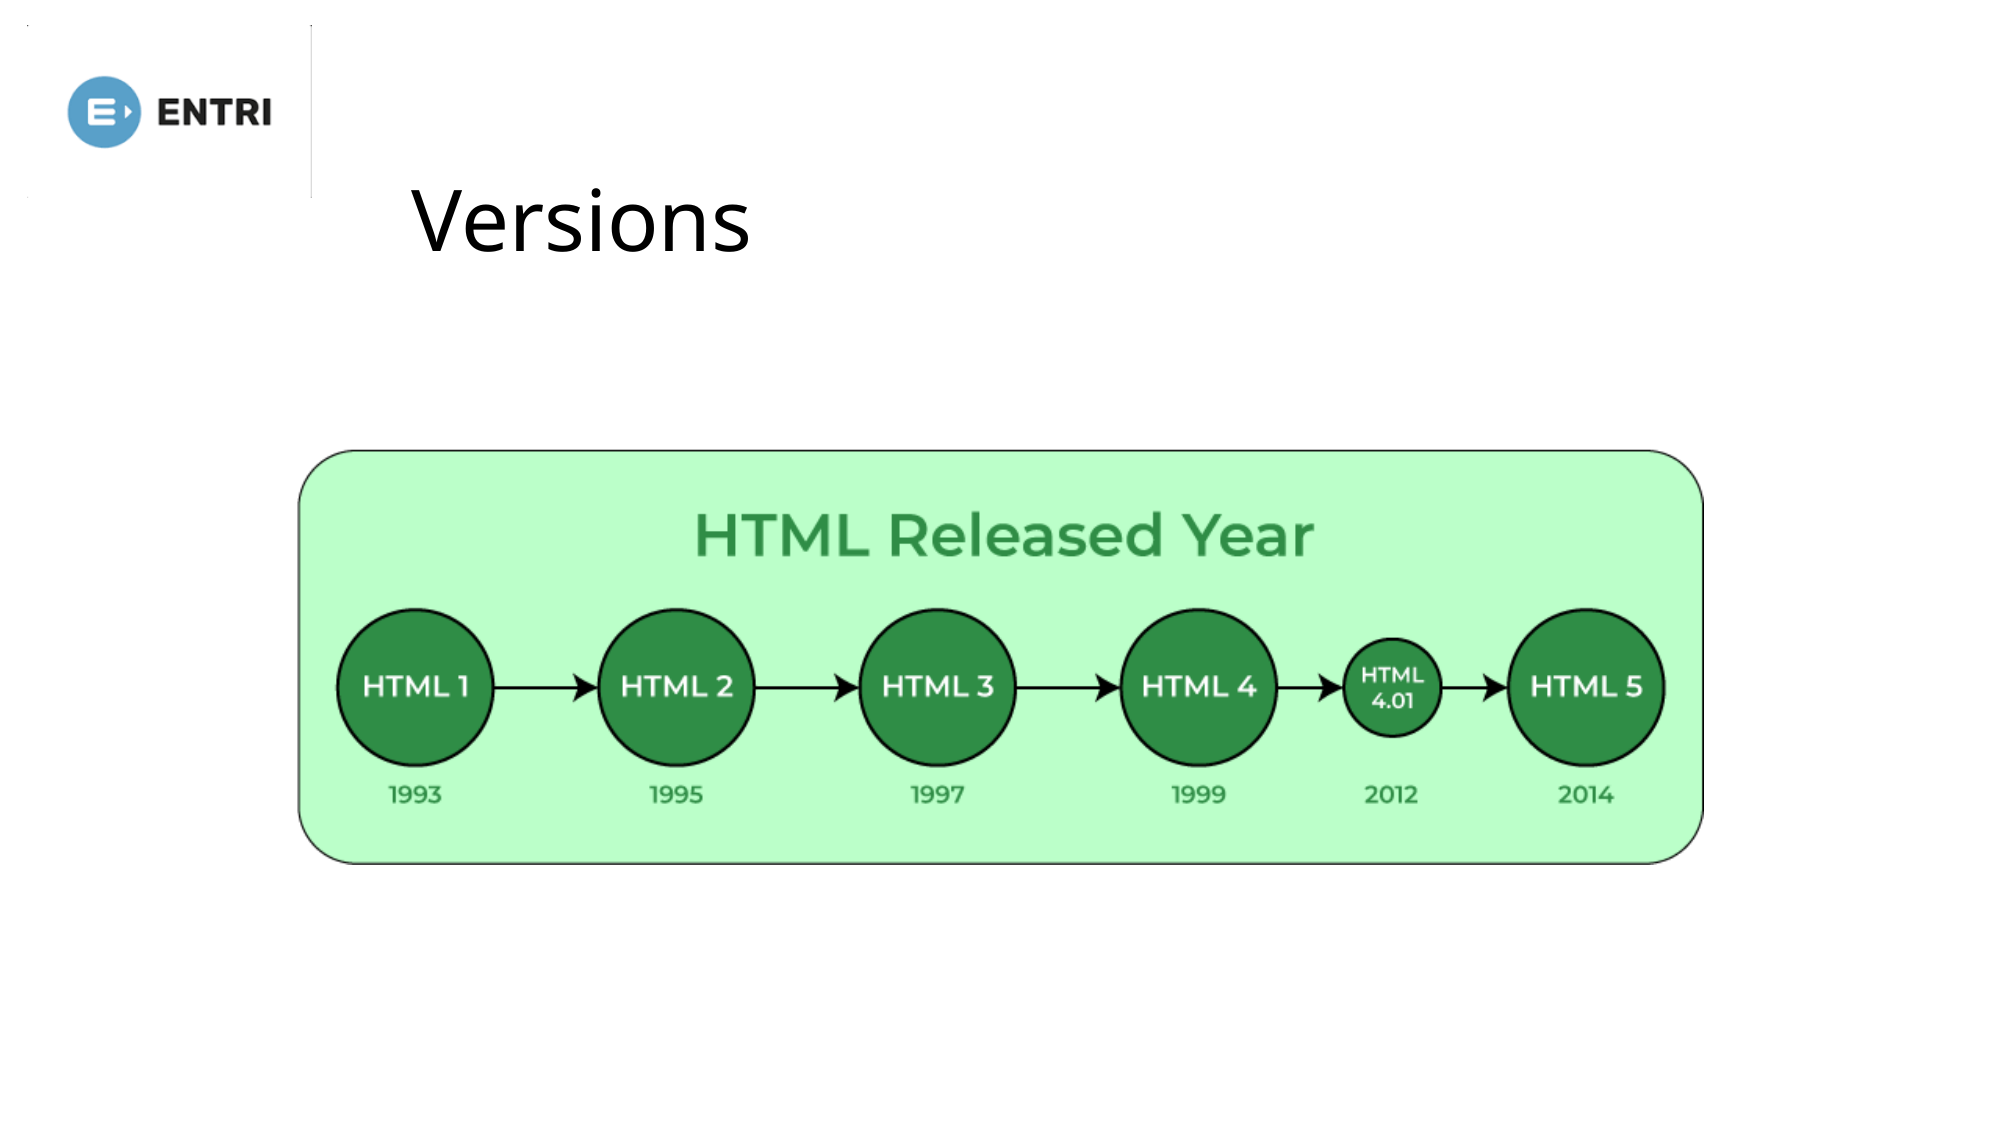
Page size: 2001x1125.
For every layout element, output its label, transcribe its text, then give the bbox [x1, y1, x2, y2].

title Versions [396, 169, 1863, 278]
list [296, 447, 1704, 865]
picture [27, 25, 312, 198]
